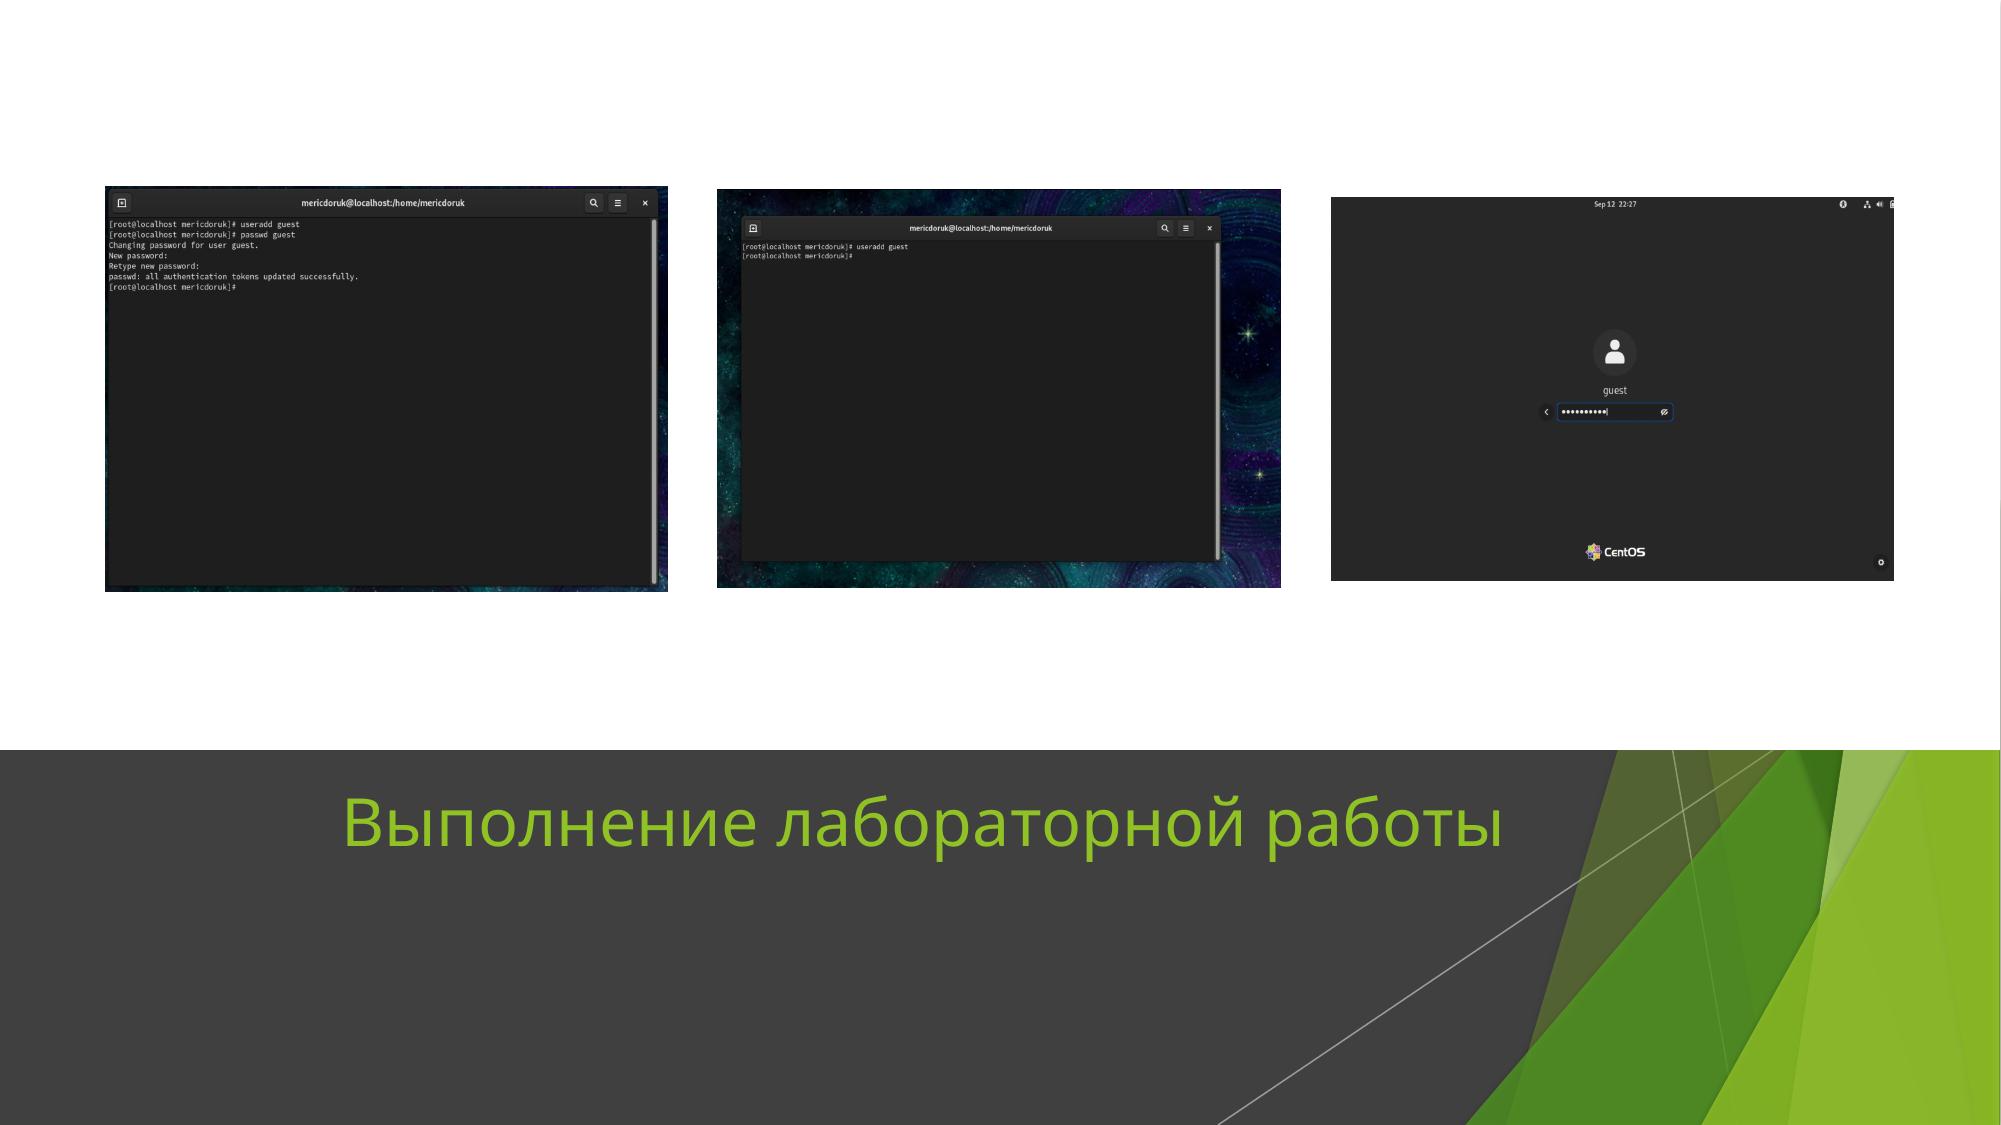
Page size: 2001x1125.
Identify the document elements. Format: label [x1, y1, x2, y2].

picture [104, 185, 669, 592]
picture [1330, 196, 1895, 582]
text_box [1217, 0, 2000, 1125]
text_box [0, 0, 1214, 1125]
picture [717, 189, 1281, 589]
